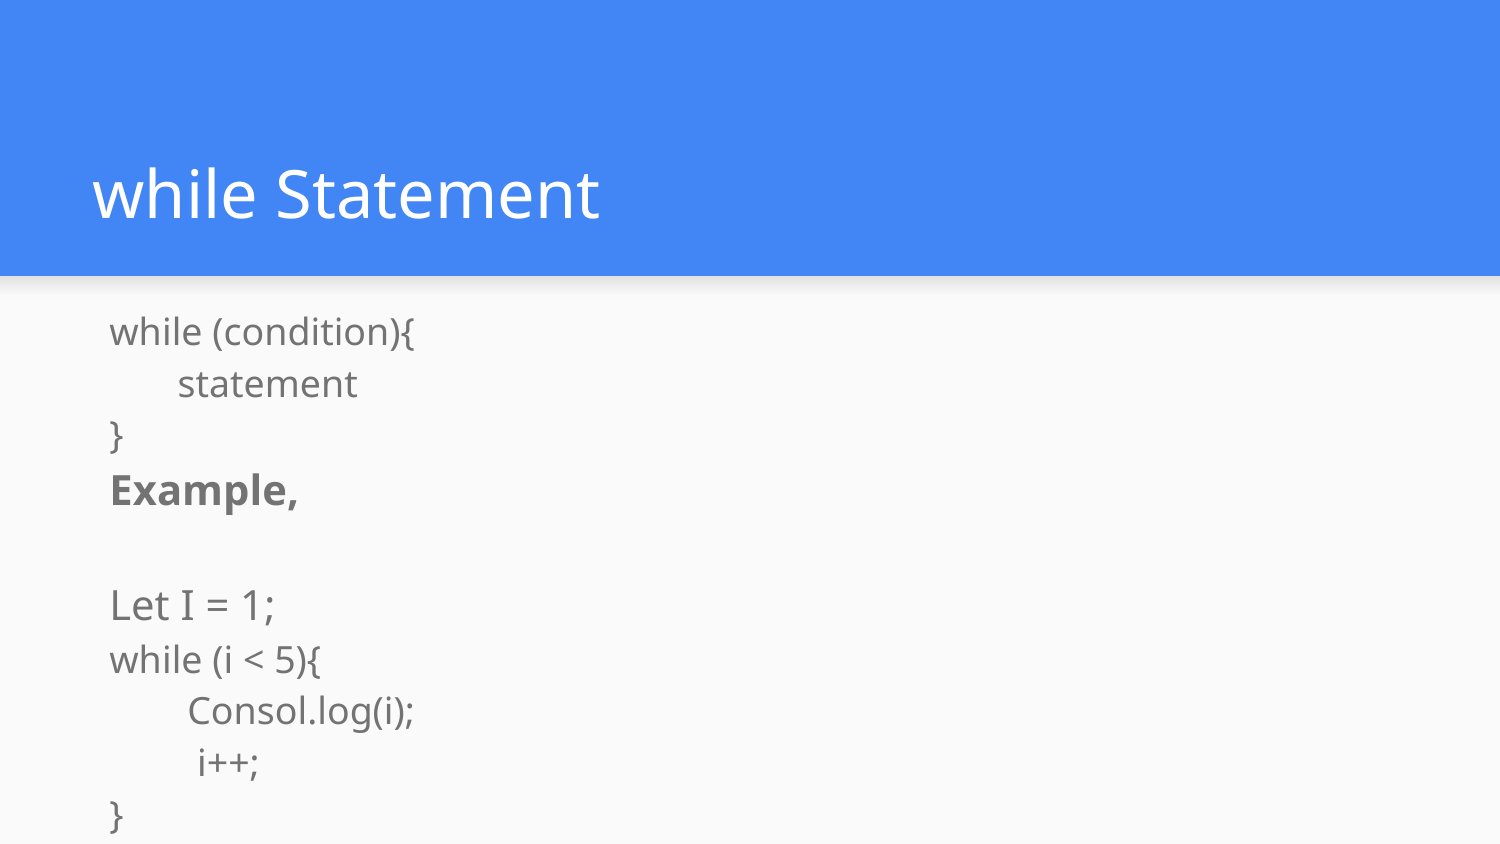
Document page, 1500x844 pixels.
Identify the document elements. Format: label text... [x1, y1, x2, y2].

list while (condition){ statement } Example, Let I = 1; while (i < 5){ Consol.log(i); i++; } [75, 286, 1425, 844]
title while Statement [77, 121, 1427, 248]
